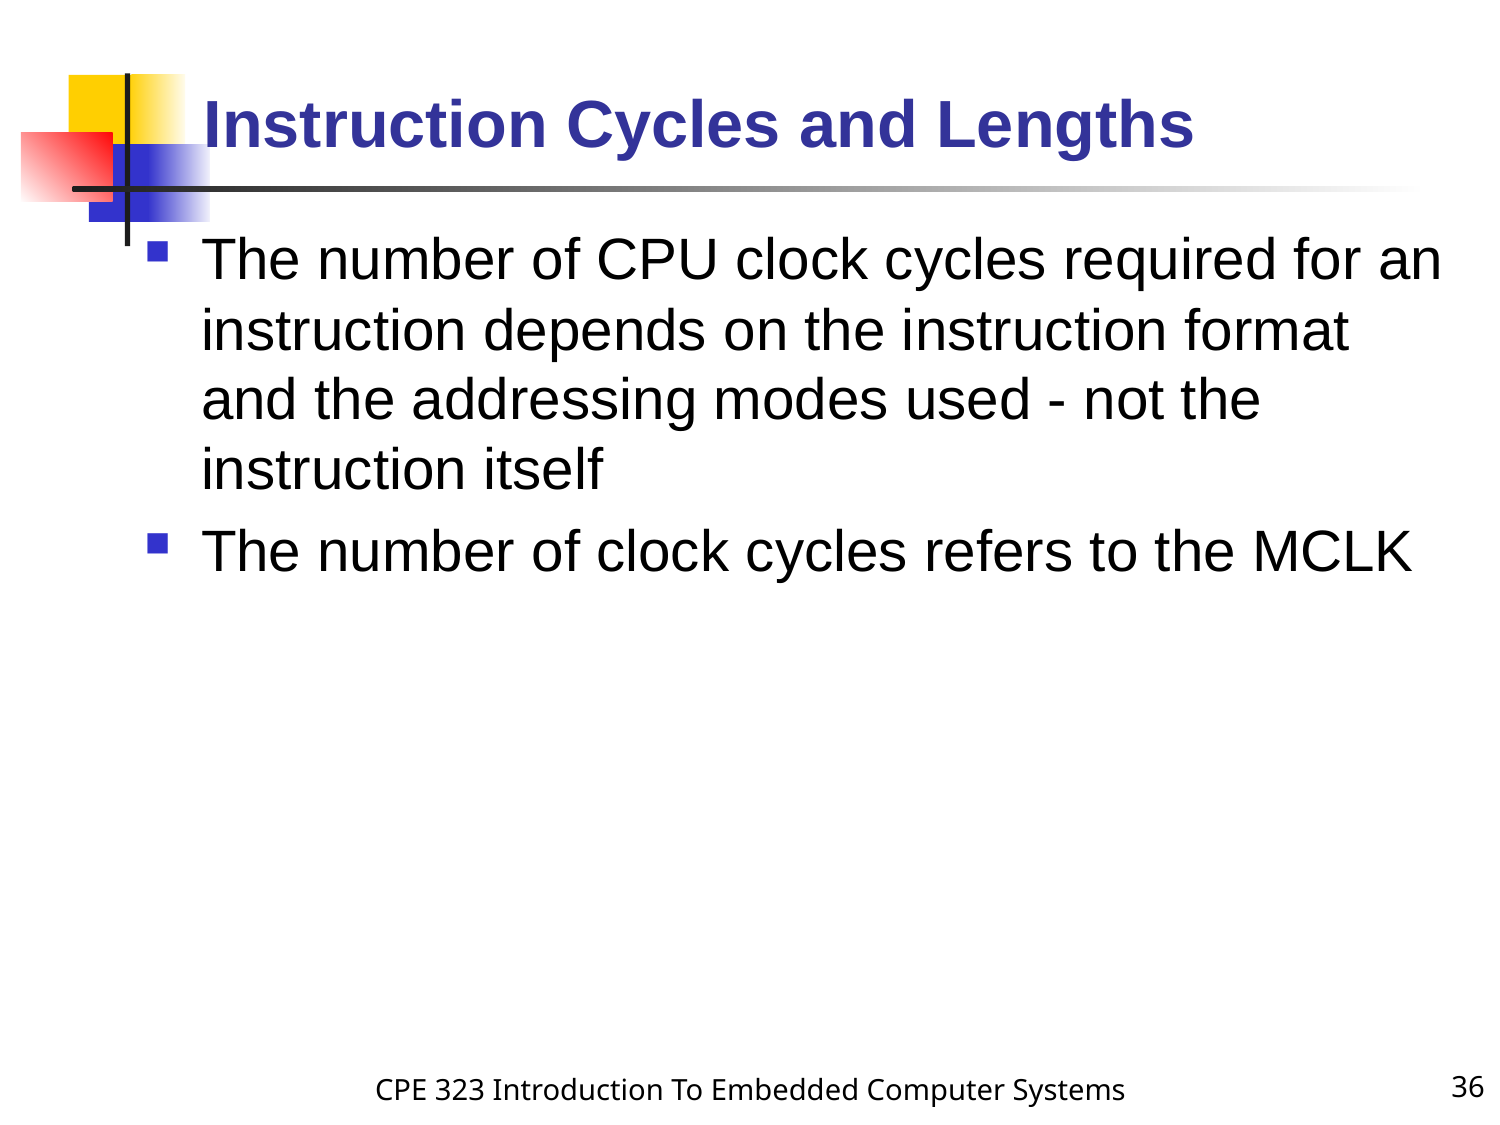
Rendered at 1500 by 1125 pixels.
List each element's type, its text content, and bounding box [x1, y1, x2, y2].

footer CPE 323 Introduction To Embedded Computer Systems [312, 1083, 1190, 1119]
list The number of CPU clock cycles required for an instruction depends on the instruction format and the addressing modes used - not the instruction itself The number of clock cycles refers to the MCLK [129, 213, 1470, 1083]
slide_number 36 [1187, 1040, 1500, 1116]
title Instruction Cycles and Lengths [188, 26, 1468, 169]
